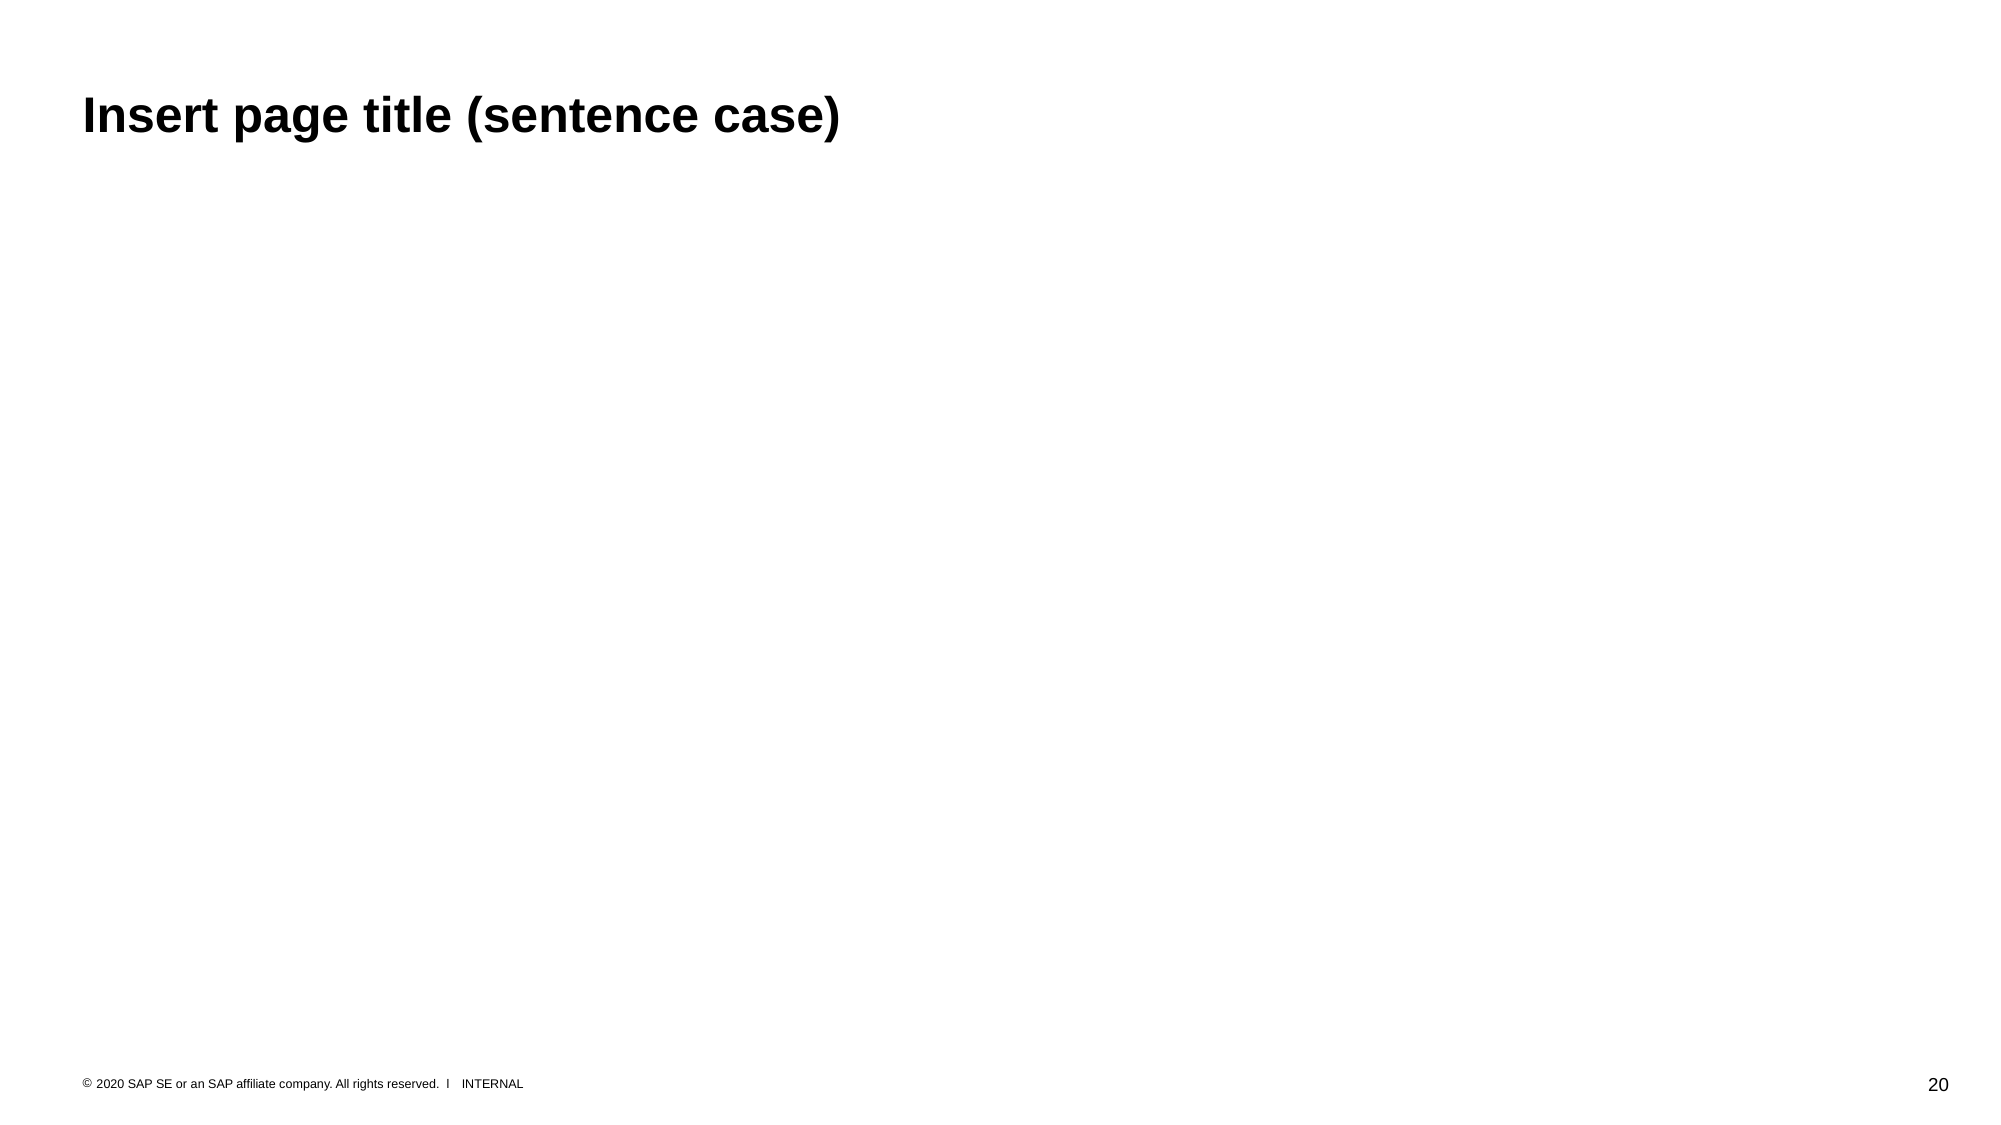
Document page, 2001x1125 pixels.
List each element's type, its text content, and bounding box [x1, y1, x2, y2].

title Insert page title (sentence case) [82, 82, 1918, 144]
